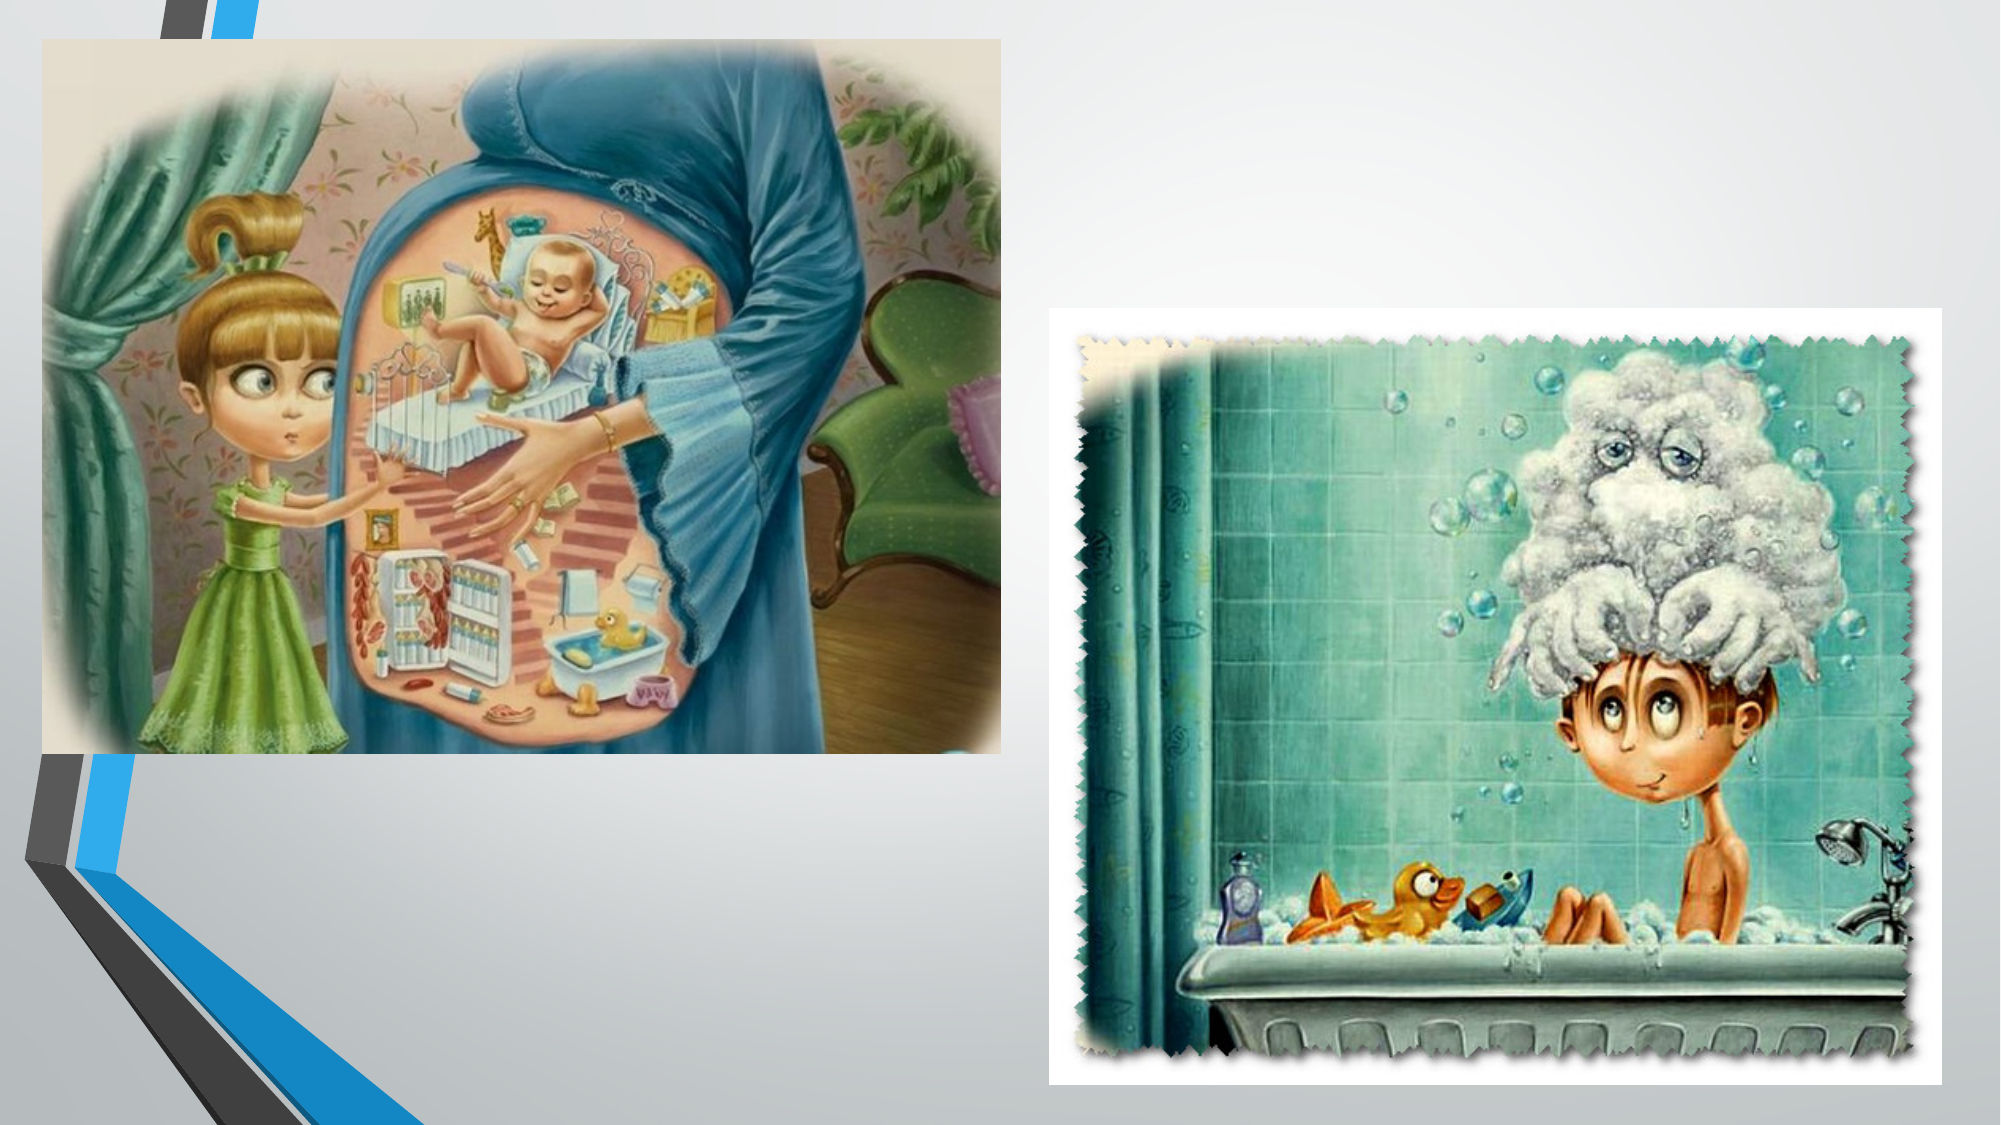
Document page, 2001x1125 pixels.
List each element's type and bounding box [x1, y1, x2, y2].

picture [1049, 308, 1943, 1085]
list [42, 39, 1001, 755]
